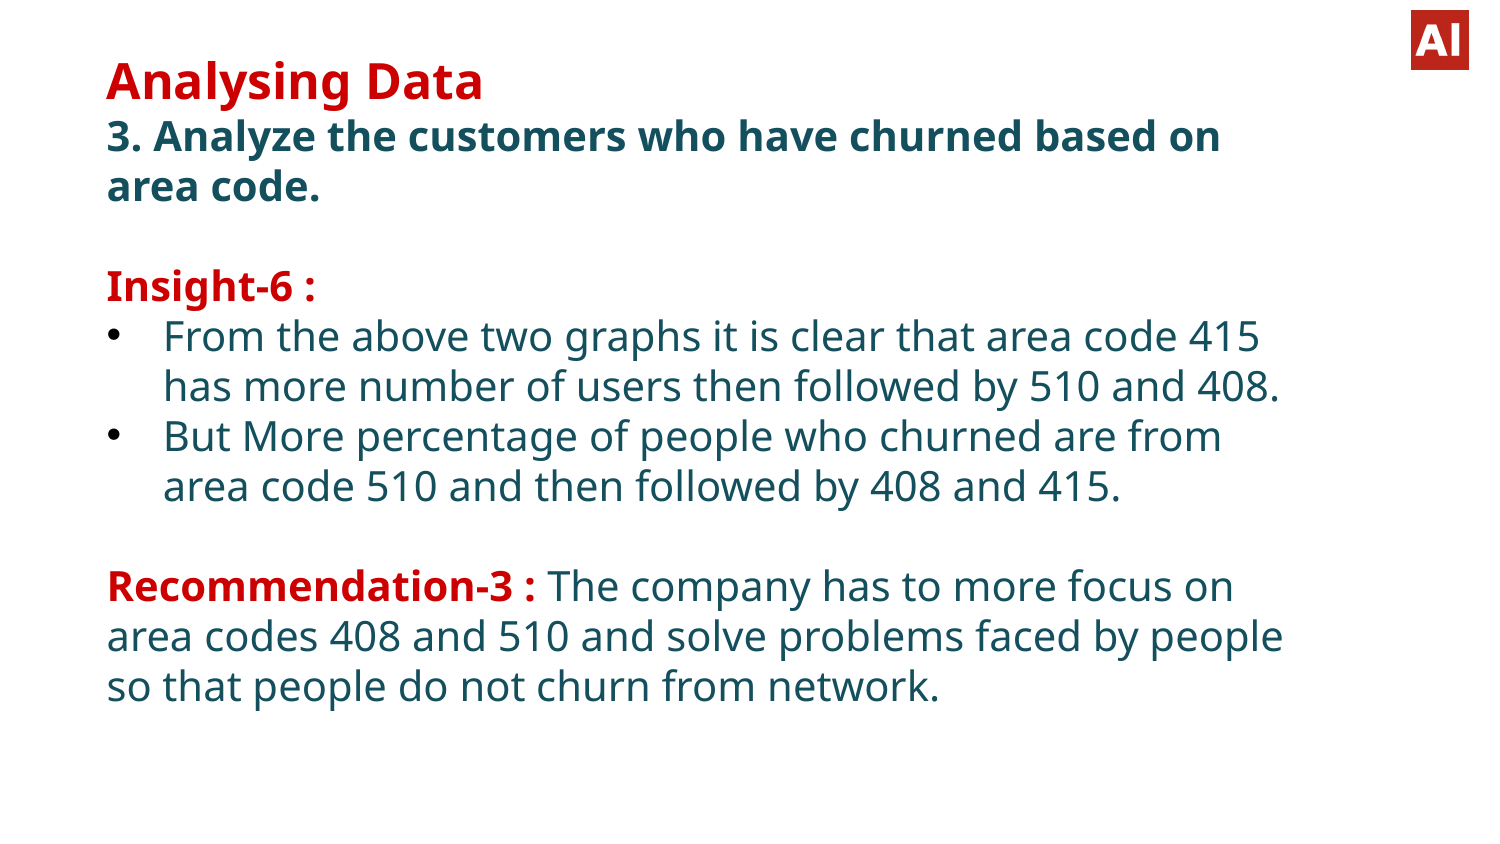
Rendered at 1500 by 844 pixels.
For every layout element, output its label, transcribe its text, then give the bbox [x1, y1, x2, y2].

picture [1411, 10, 1469, 70]
text_box Analysing Data 3. Analyze the customers who have churned based on area code. Insight-6 : From the above two graphs it is clear that area code 415 has more number of users then followed by 510 and 408. But More percentage of people who churned are from area code 510 and then followed by 408 and 415. Recommendation-3 : The company has to more focus on area codes 408 and 510 and solve problems faced by people so that people do not churn from network. [91, 41, 1335, 767]
